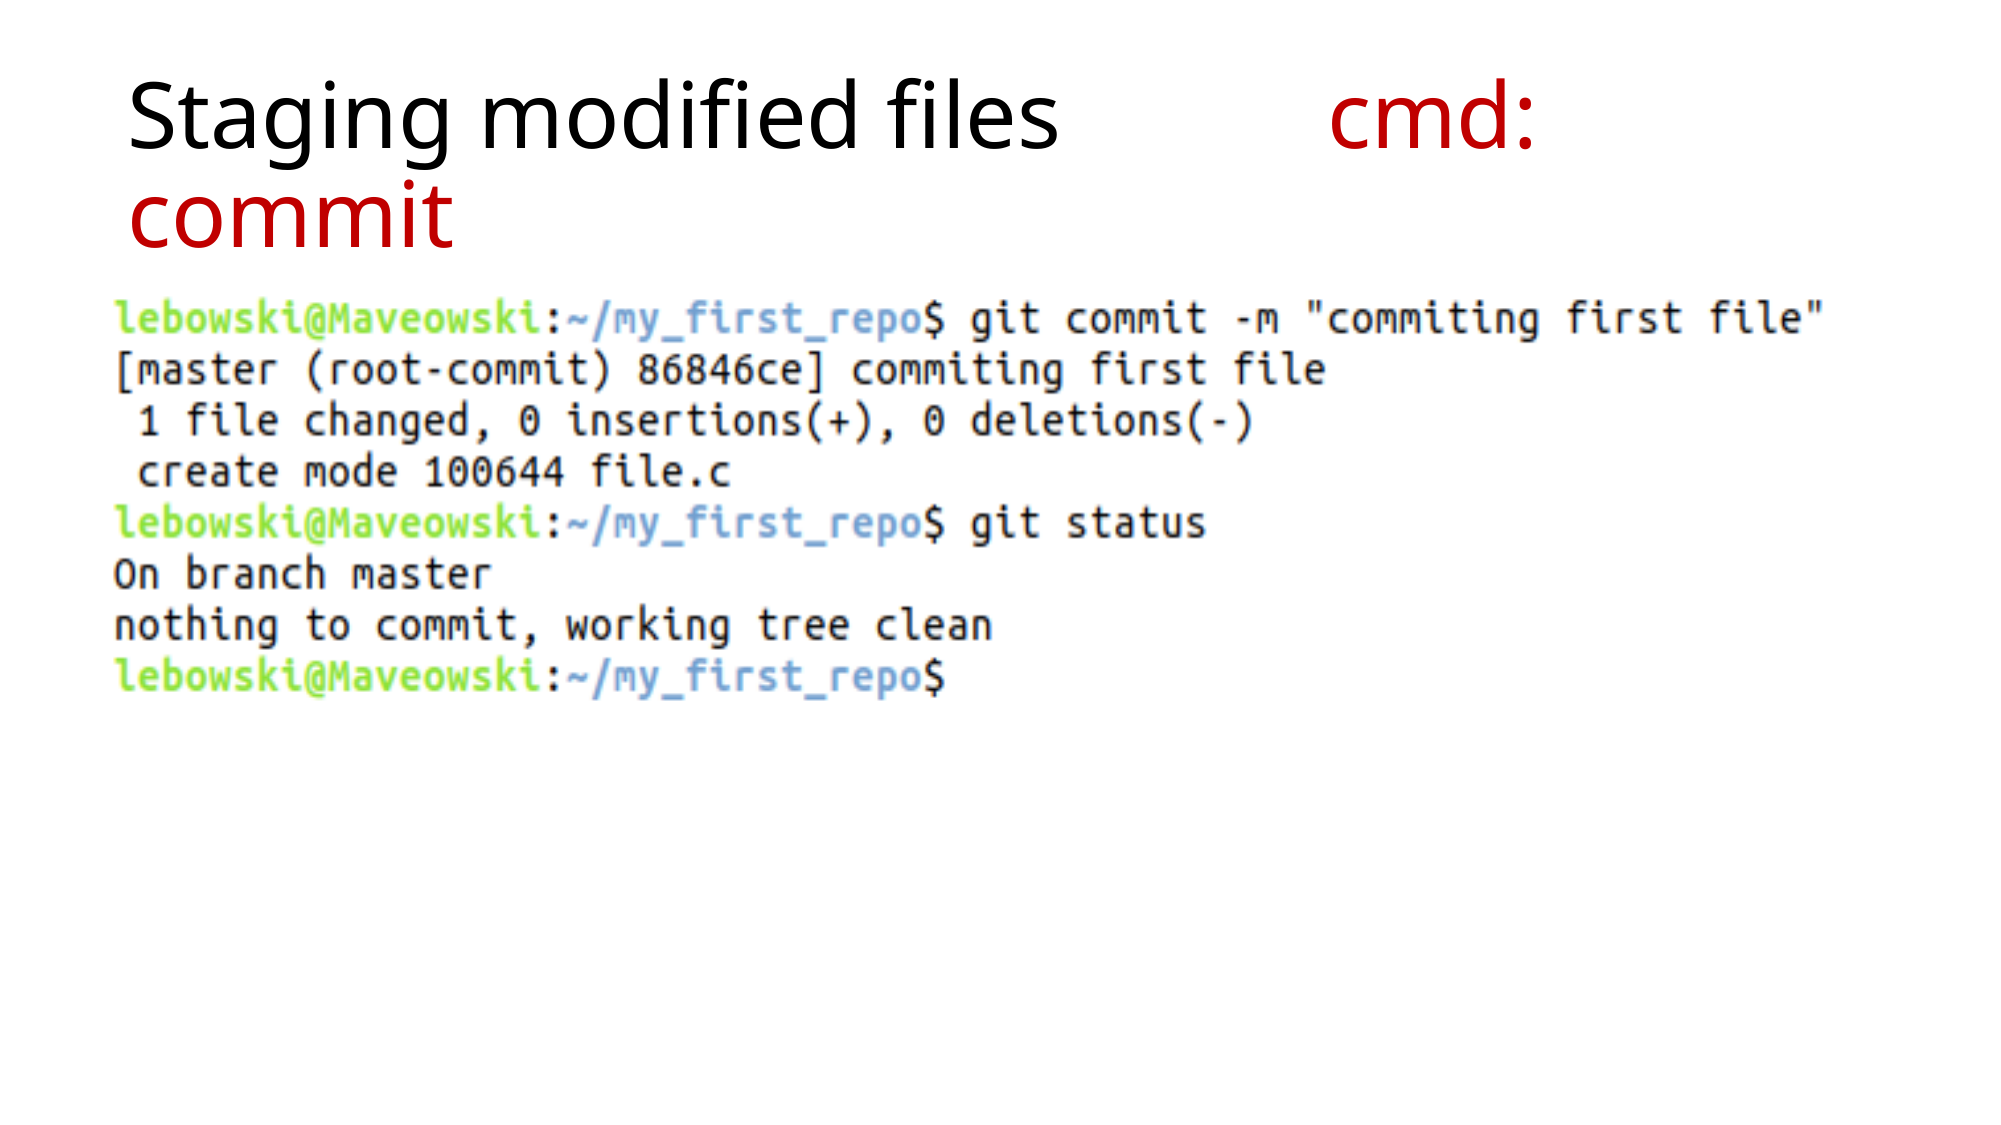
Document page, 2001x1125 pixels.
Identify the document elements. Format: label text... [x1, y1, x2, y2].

title Staging modified files cmd: commit [112, 59, 1838, 277]
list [111, 277, 1990, 707]
